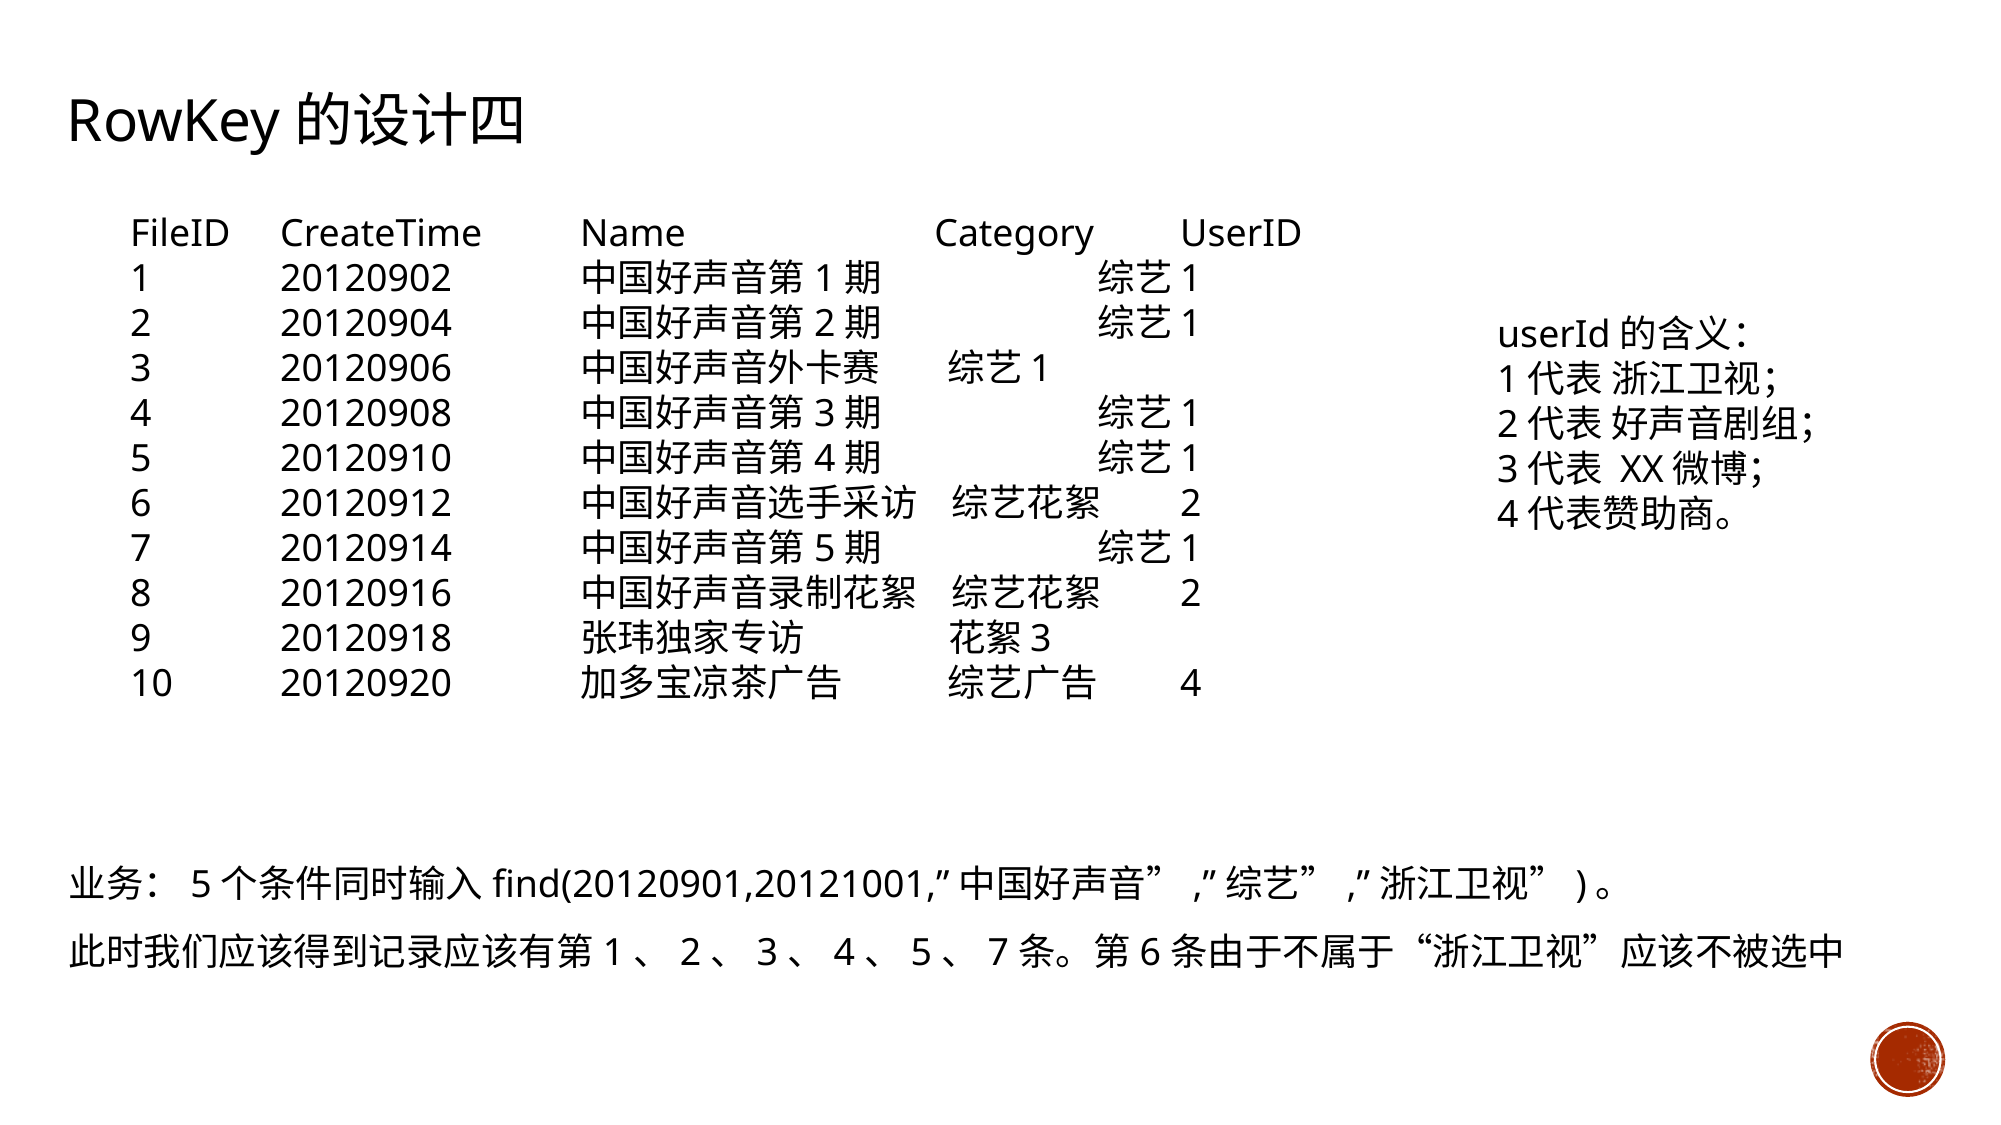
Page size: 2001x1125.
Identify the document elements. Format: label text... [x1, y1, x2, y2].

text_box RowKey的设计四 [52, 75, 543, 161]
text_box 业务：5个条件同时输入find(20120901,20121001,”中国好声音”,”综艺”,”浙江卫视”)。 此时我们应该得到记录应该有第1、2、3、4、5、7条。第6条由于不属于“浙江卫视”应该不被选中 [54, 830, 1946, 981]
text_box userId的含义： 1代表 浙江卫视； 2代表 好声音剧组； 3代表 XX微博； 4代表赞助商。 [1482, 302, 1909, 542]
text_box FileID CreateTime Name Category UserID 1 20120902 中国好声音第1期 综艺 1 2 20120904 中国好声音第2期 综艺 1 3 20120906 中国好声音外卡赛 综艺 1 4 20120908 中国好声音第3期 综艺 1 5 20120910 中国好声音第4期 综艺 1 6 20120912 中国好声音选手采访 综艺花絮 2 7 20120914 中国好声音第5期 综艺 1 8 20120916 中国好声音录制花絮 综艺花絮 2 9 20120918 张玮独家专访 花絮 3 10 20120920 加多宝凉茶广告 综艺广告 4 [115, 201, 1392, 712]
